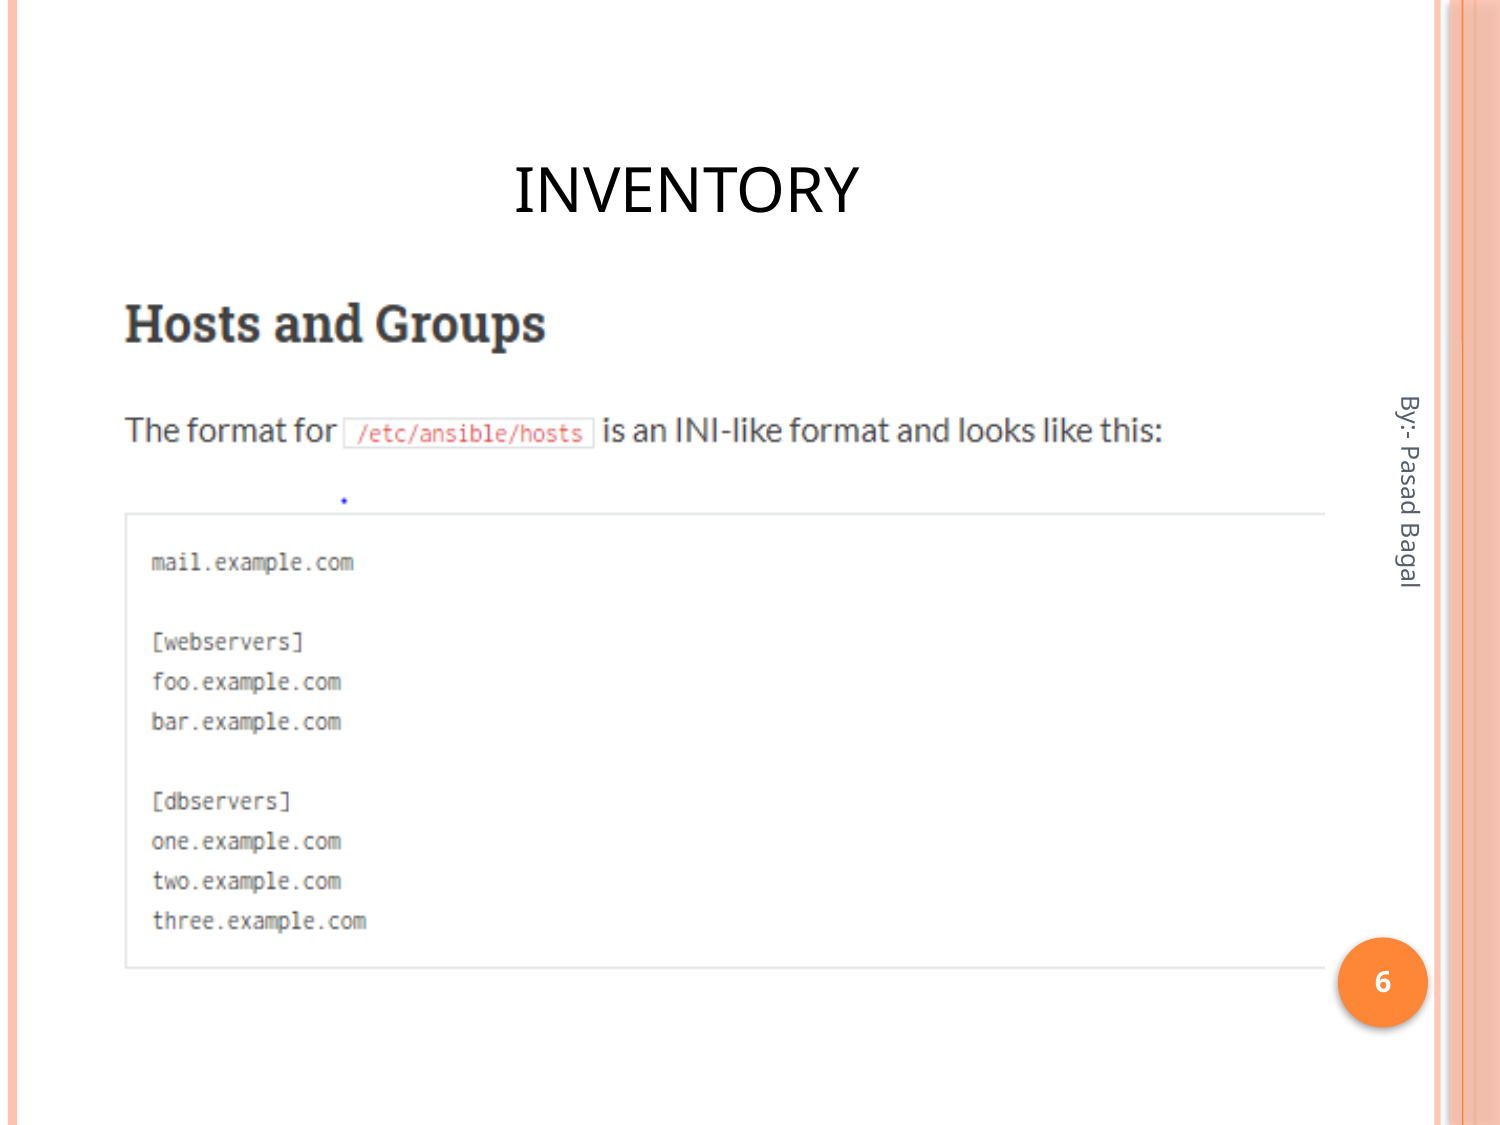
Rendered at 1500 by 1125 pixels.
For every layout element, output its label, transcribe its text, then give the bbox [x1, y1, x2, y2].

title Inventory [75, 45, 1300, 233]
footer By:- Pasad Bagal [1379, 380, 1440, 906]
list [116, 292, 1325, 985]
slide_number 6 [1333, 940, 1434, 1027]
